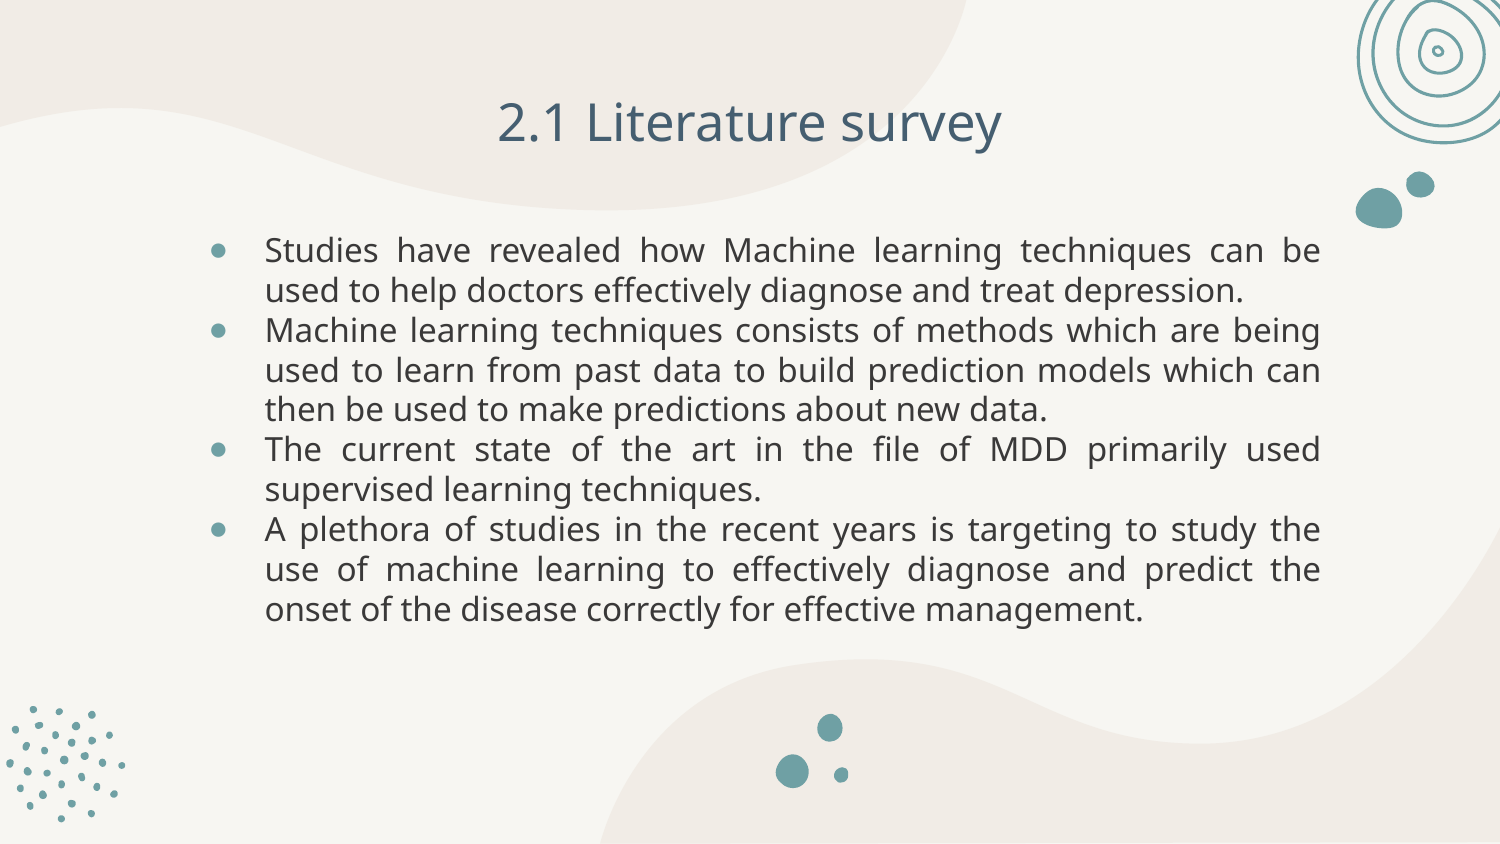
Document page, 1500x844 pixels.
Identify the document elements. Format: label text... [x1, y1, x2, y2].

list Studies have revealed how Machine learning techniques can be used to help doctors effectively diagnose and treat depression. Machine learning techniques consists of methods which are being used to learn from past data to build prediction models which can then be used to make predictions about new data. The current state of the art in the file of MDD primarily used supervised learning techniques. A plethora of studies in the recent years is targeting to study the use of machine learning to effectively diagnose and predict the onset of the disease correctly for effective management. [174, 168, 1339, 691]
title 2.1 Literature survey [116, 72, 1384, 168]
